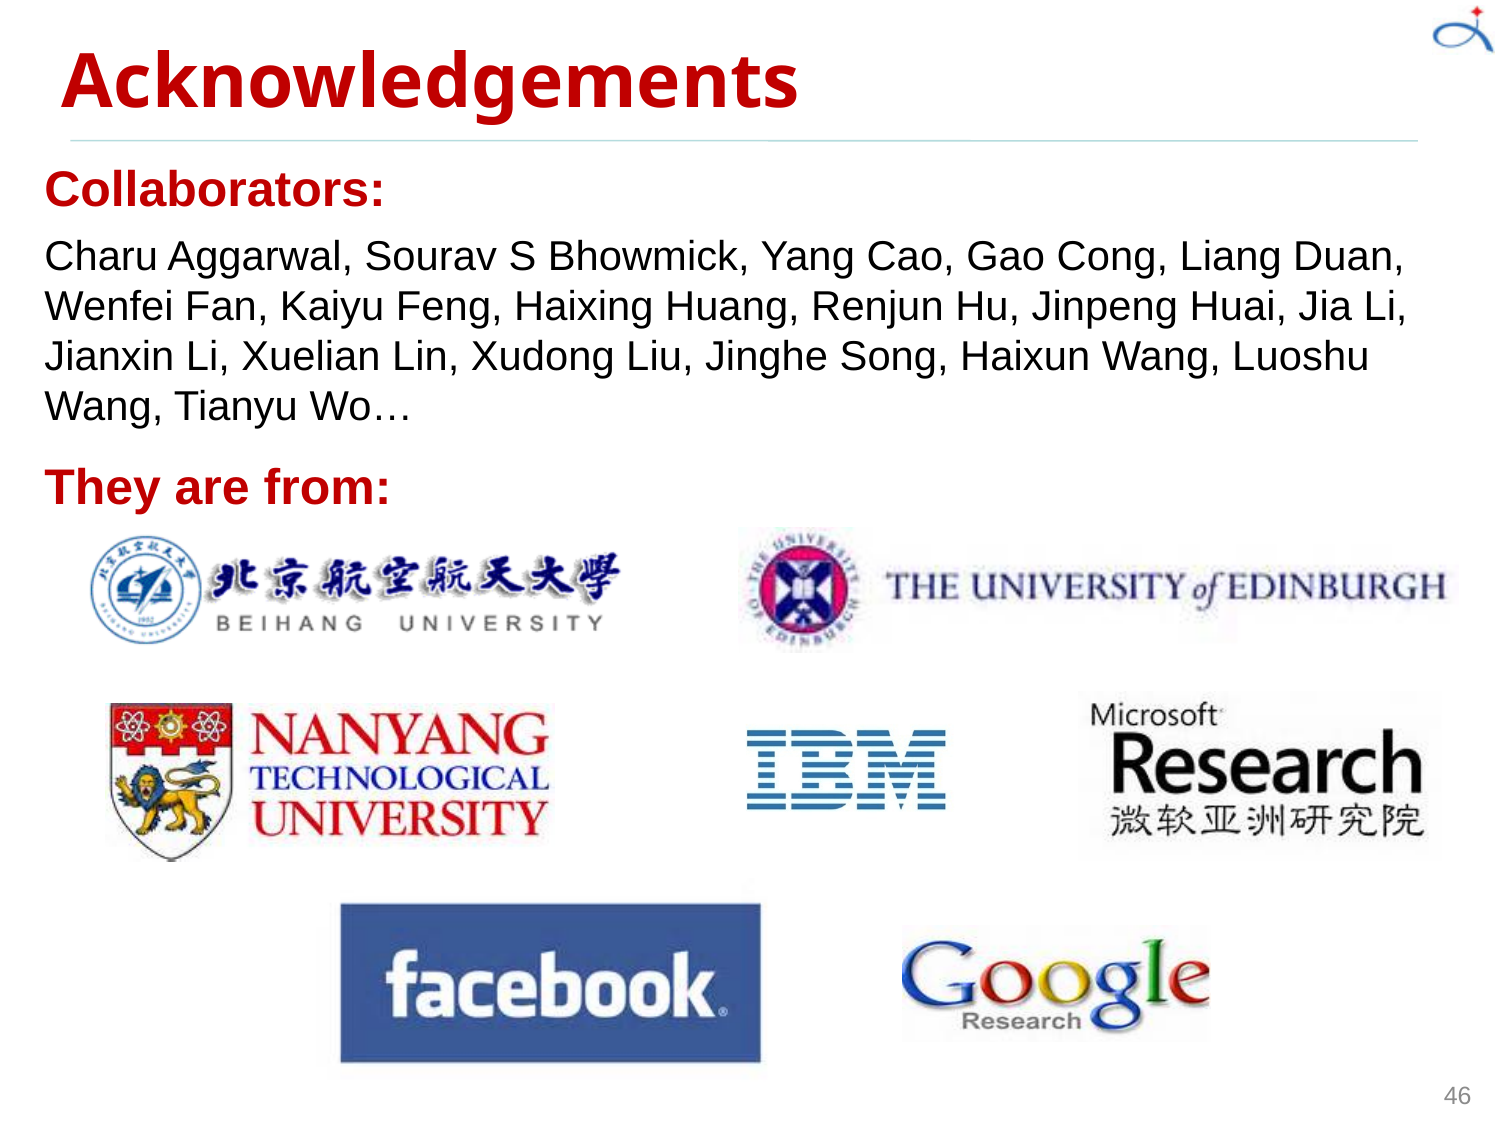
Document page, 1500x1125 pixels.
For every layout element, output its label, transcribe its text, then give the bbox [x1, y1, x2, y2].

picture [316, 878, 786, 1089]
slide_number 46 [1136, 1065, 1487, 1125]
picture [1432, 5, 1495, 55]
picture [737, 527, 1459, 653]
picture [88, 532, 640, 647]
text_box Collaborators: Charu Aggarwal, Sourav S Bhowmick, Yang Cao, Gao Cong, Liang Duan, Wenfei Fan, Kaiyu Feng, Haixing Huang, Renjun Hu, Jinpeng Huai, Jia Li, Jianxin Li, Xuelian Lin, Xudong Liu, Jinghe Song, Haixun Wang, Luoshu Wang, Tianyu Wo… They are from: [29, 148, 1500, 1114]
picture [902, 925, 1211, 1042]
picture [105, 702, 555, 862]
picture [1077, 691, 1443, 861]
title Acknowledgements [46, 11, 1419, 143]
picture [691, 691, 1001, 847]
